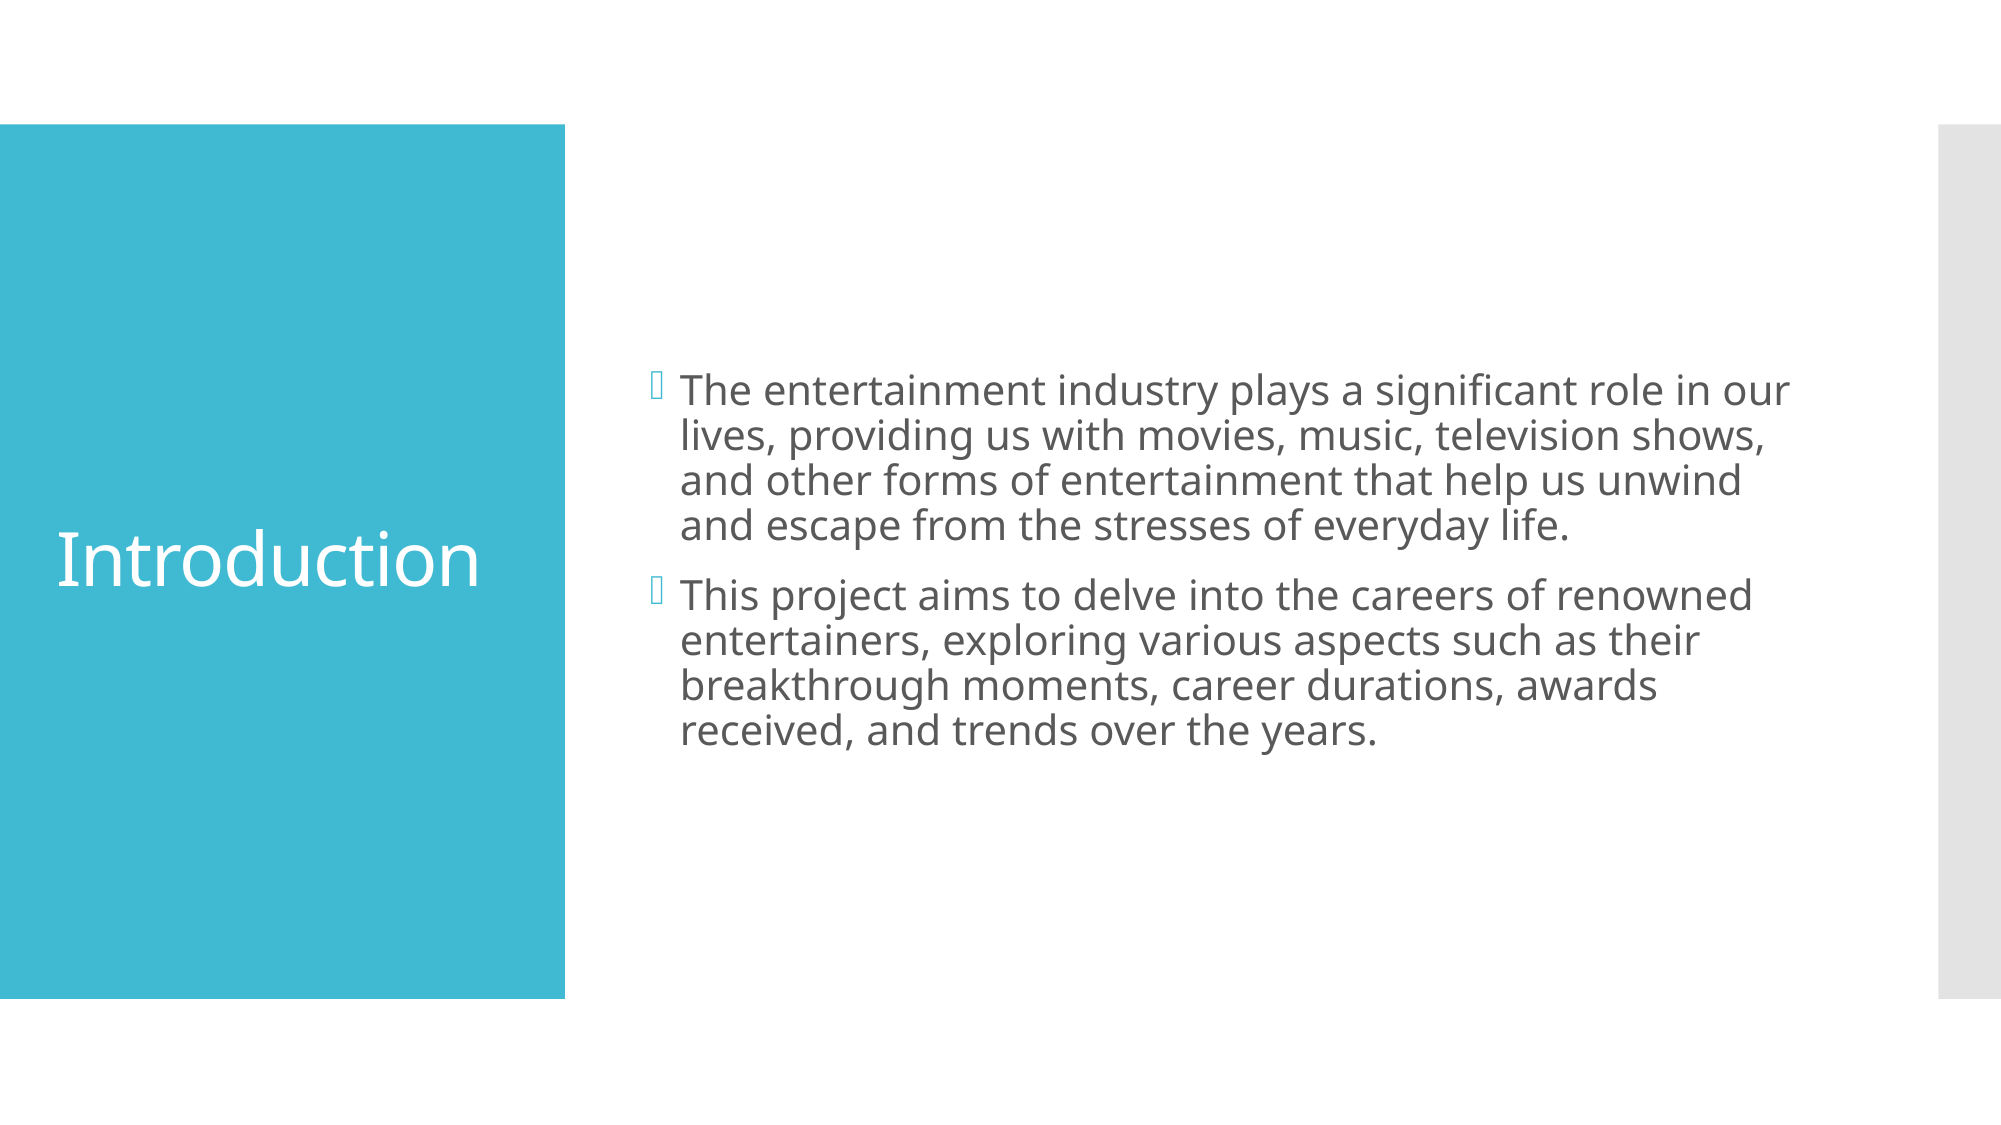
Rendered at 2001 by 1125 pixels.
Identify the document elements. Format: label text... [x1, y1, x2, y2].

list The entertainment industry plays a significant role in our lives, providing us with movies, music, television shows, and other forms of entertainment that help us unwind and escape from the stresses of everyday life. This project aims to delve into the careers of renowned entertainers, exploring various aspects such as their breakthrough moments, career durations, awards received, and trends over the years. [634, 141, 1835, 982]
title Introduction [41, 184, 525, 940]
